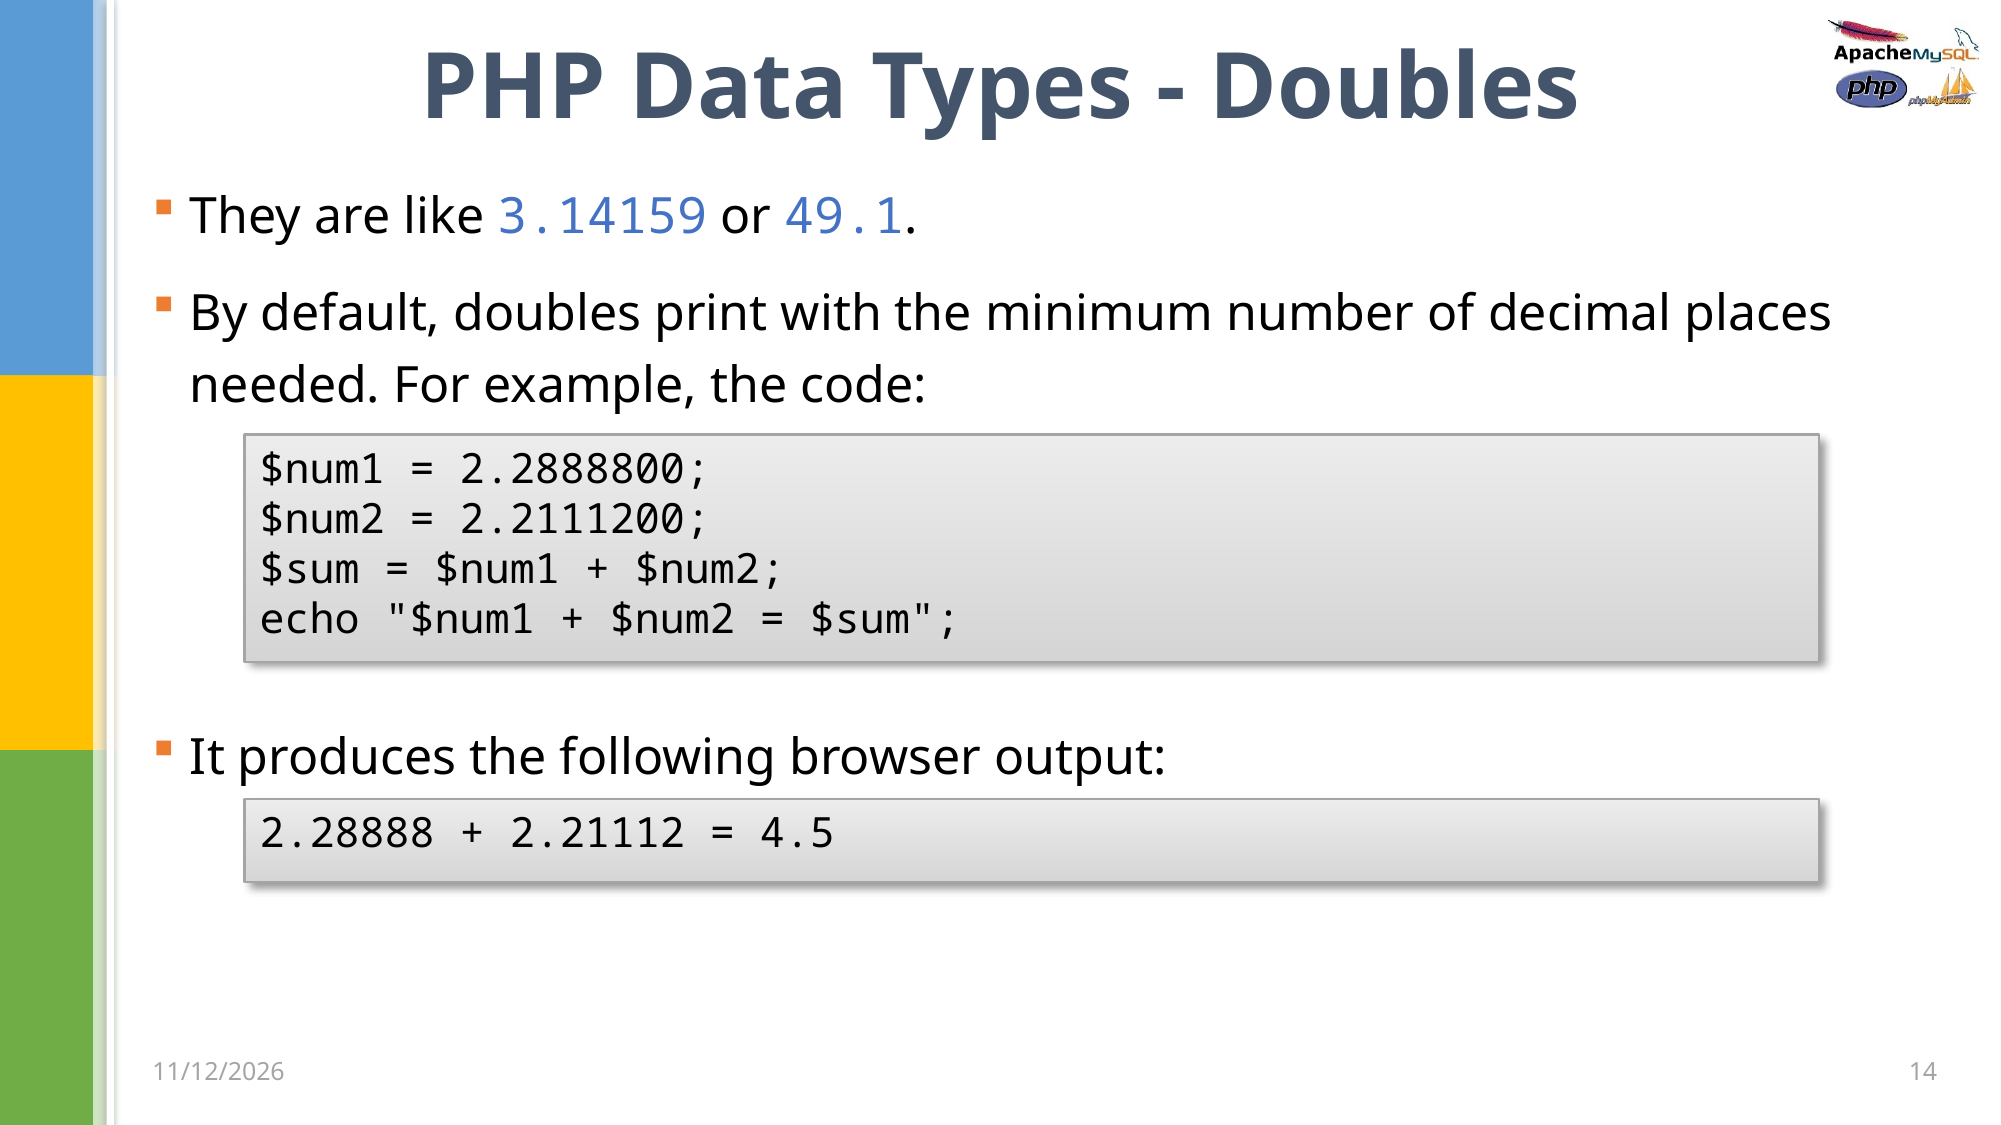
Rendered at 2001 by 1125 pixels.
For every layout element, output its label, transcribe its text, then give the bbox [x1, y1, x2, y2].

picture [1828, 19, 1979, 114]
slide_number 14 [1414, 1042, 1953, 1103]
text_box 2.28888 + 2.21112 = 4.5 [243, 798, 1820, 883]
title PHP Data Types - Doubles [182, 0, 1820, 164]
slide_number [137, 1042, 675, 1103]
text_box $num1 = 2.2888800; $num2 = 2.2111200; $sum = $num1 + $num2; echo "$num1 + $num2 = $sum"; [243, 433, 1820, 663]
list They are like 3.14159 or 49.1. By default, doubles print with the minimum number of decimal places needed. For example, the code: [137, 163, 1953, 435]
text_box It produces the following browser output: [137, 705, 1953, 799]
